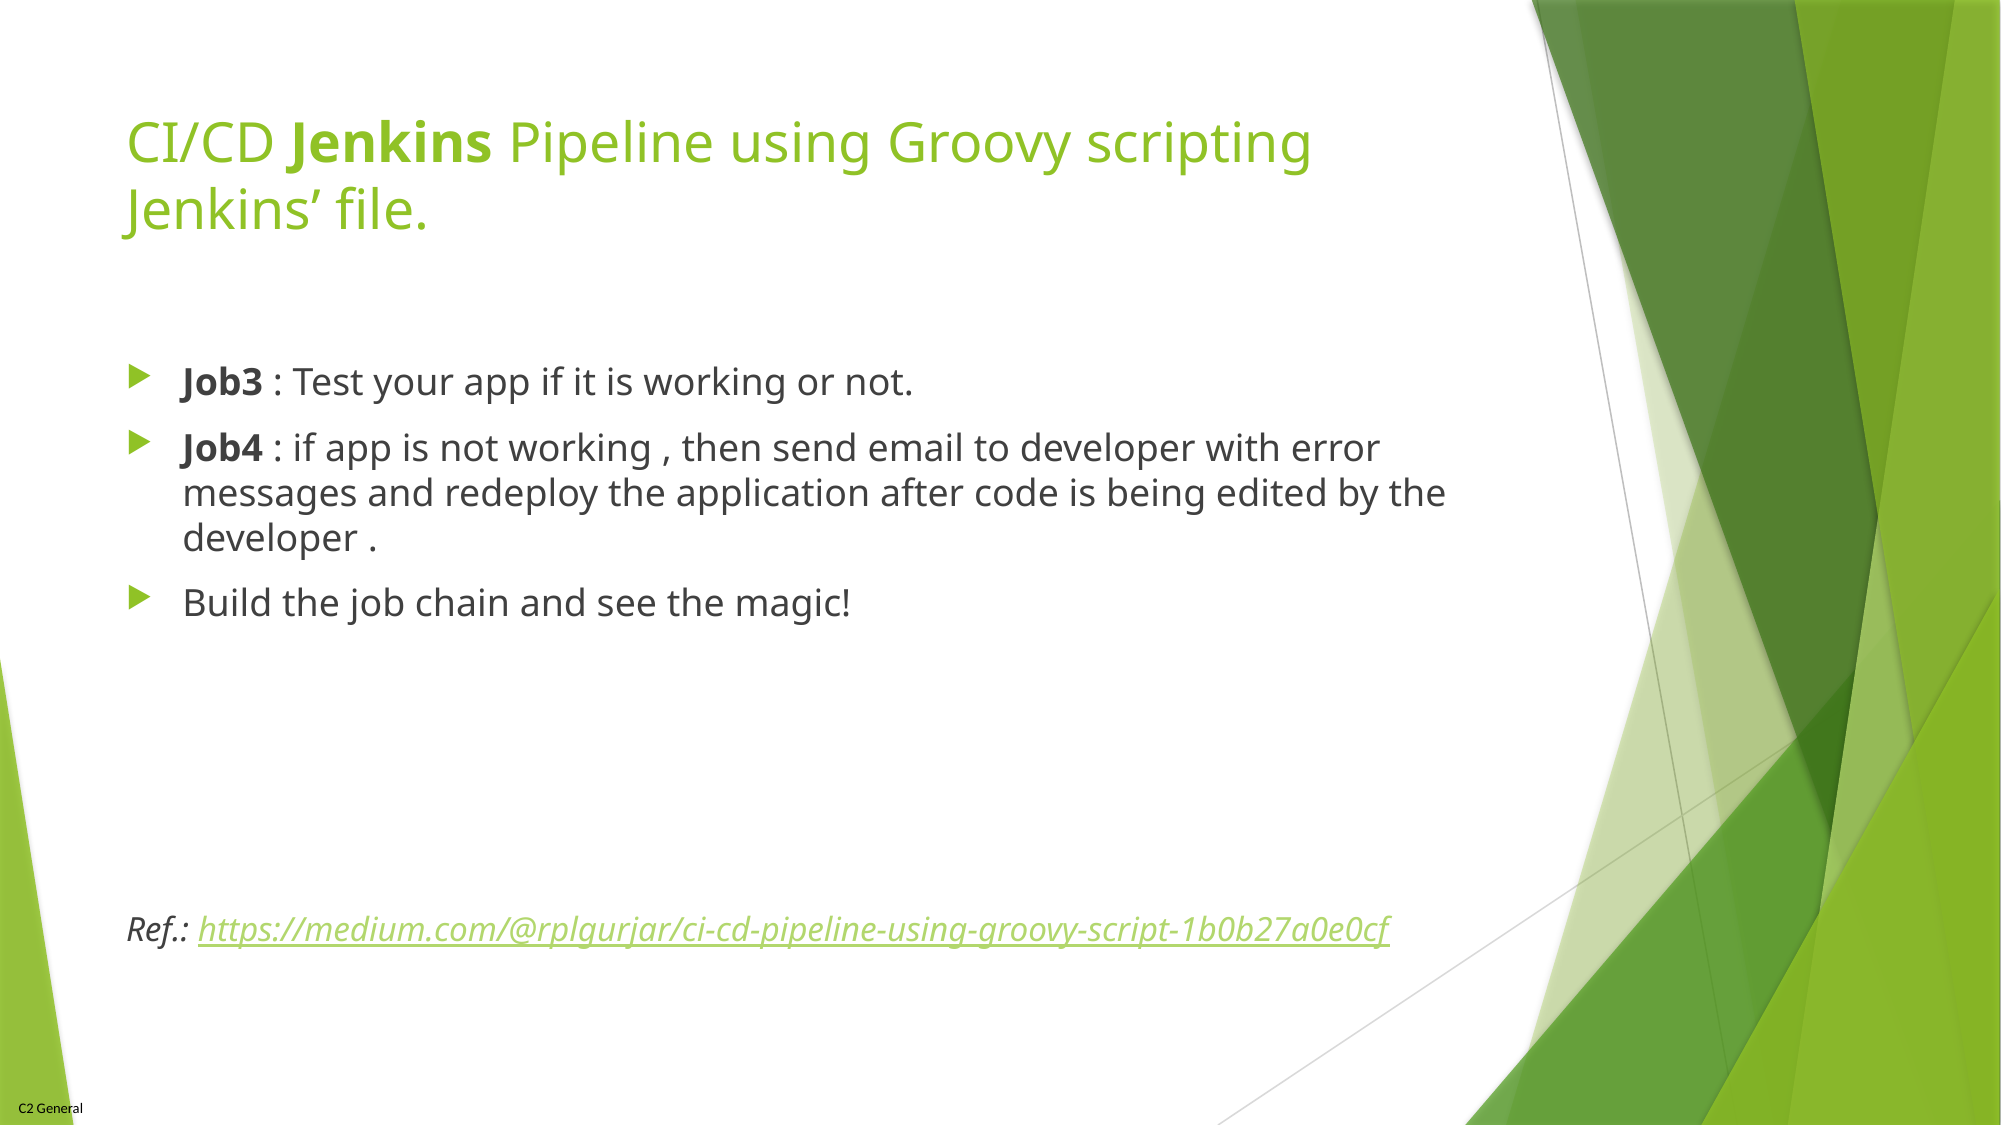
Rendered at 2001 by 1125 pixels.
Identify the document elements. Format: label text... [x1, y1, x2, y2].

title CI/CD Jenkins Pipeline using Groovy scripting Jenkins’ file. [111, 99, 1522, 284]
list Job3 : Test your app if it is working or not. Job4 : if app is not working , then send email to developer with error messages and redeploy the application after code is being edited by the developer . Build the job chain and see the magic! Ref.: https://medium.com/@rplgurjar/ci-cd-pipeline-using-groovy-script-1b0b27a0e0cf [111, 284, 1522, 1035]
